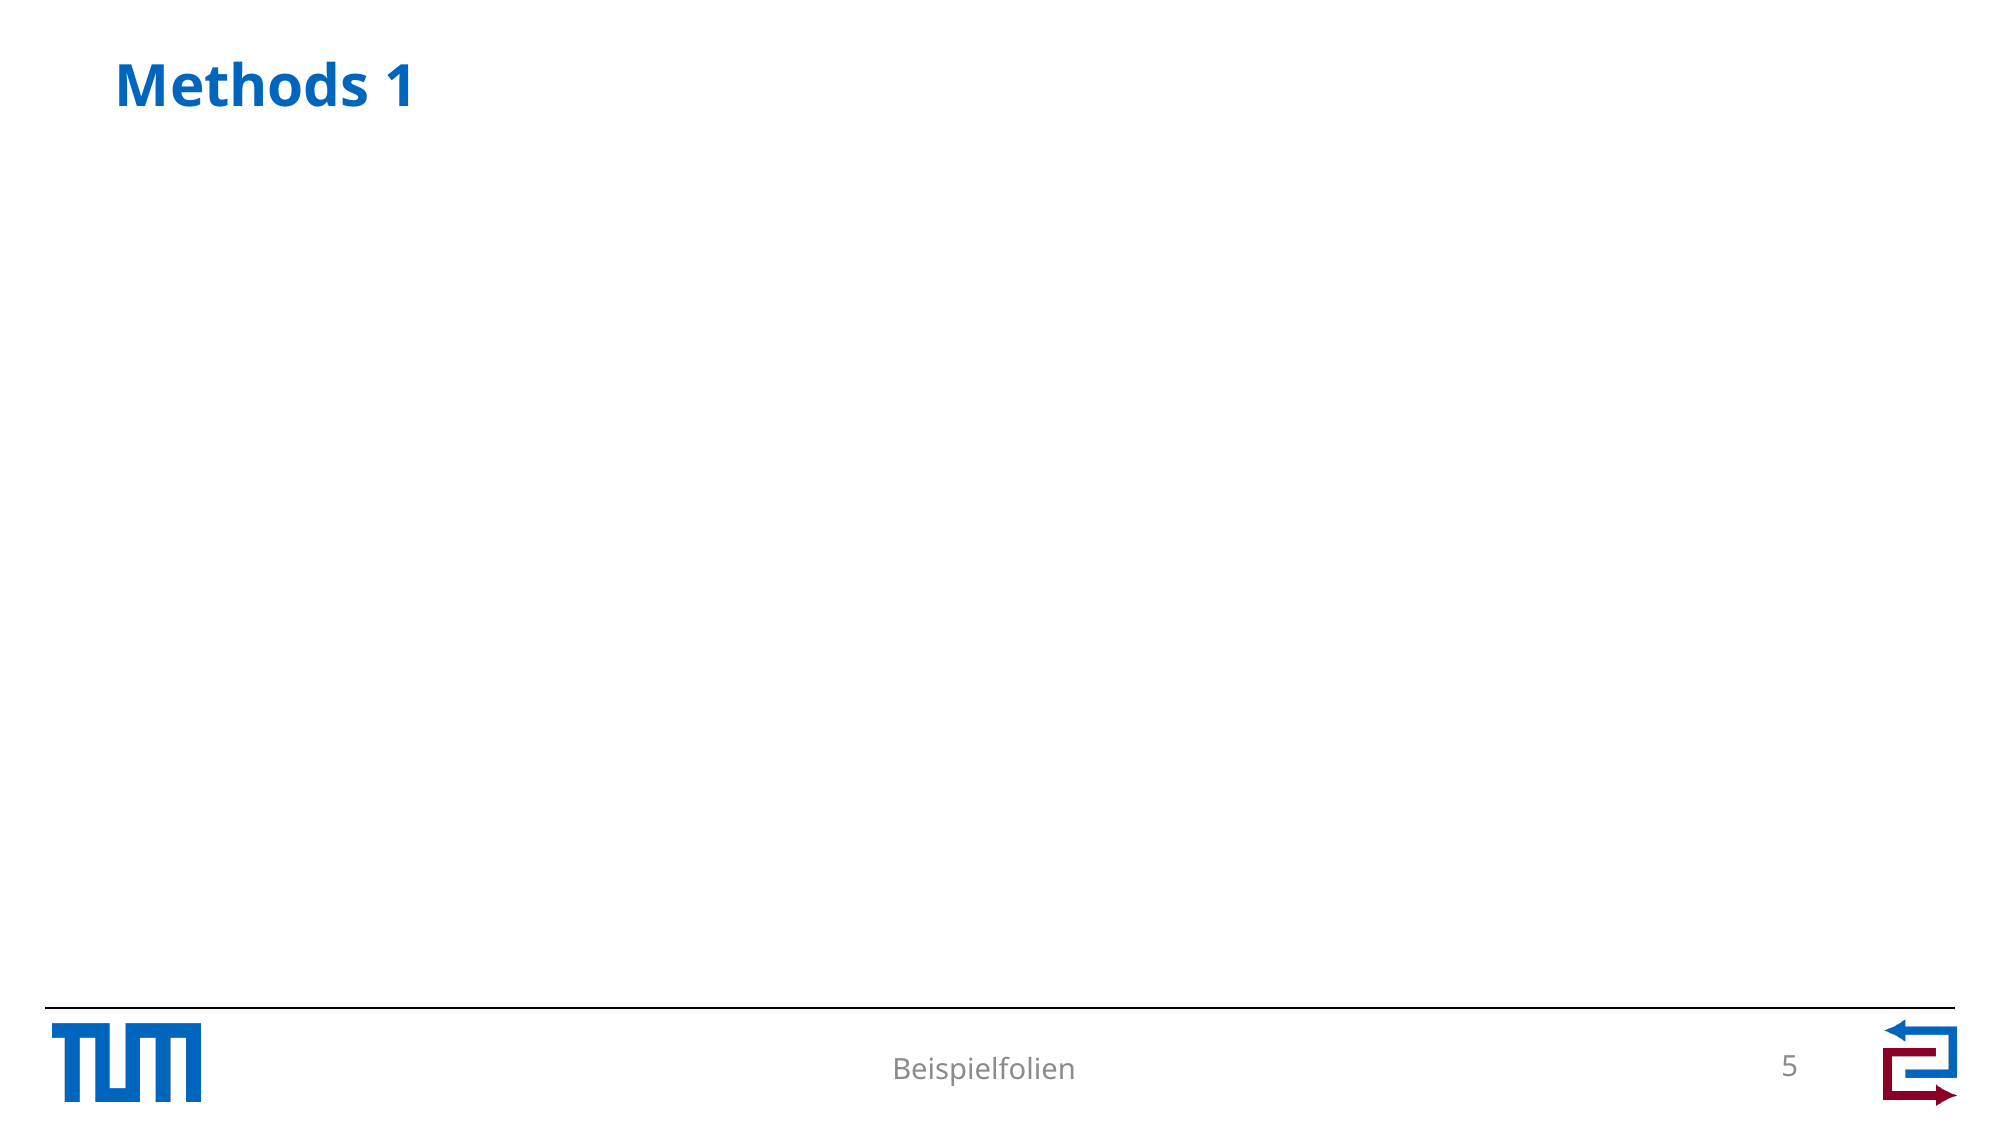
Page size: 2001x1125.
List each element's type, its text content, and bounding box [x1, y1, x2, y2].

picture [52, 1023, 201, 1102]
picture [1883, 1019, 1957, 1106]
title Methods 1 [99, 23, 1532, 143]
slide_number 5 [1629, 1036, 1814, 1097]
footer Beispielfolien [338, 1037, 1630, 1099]
